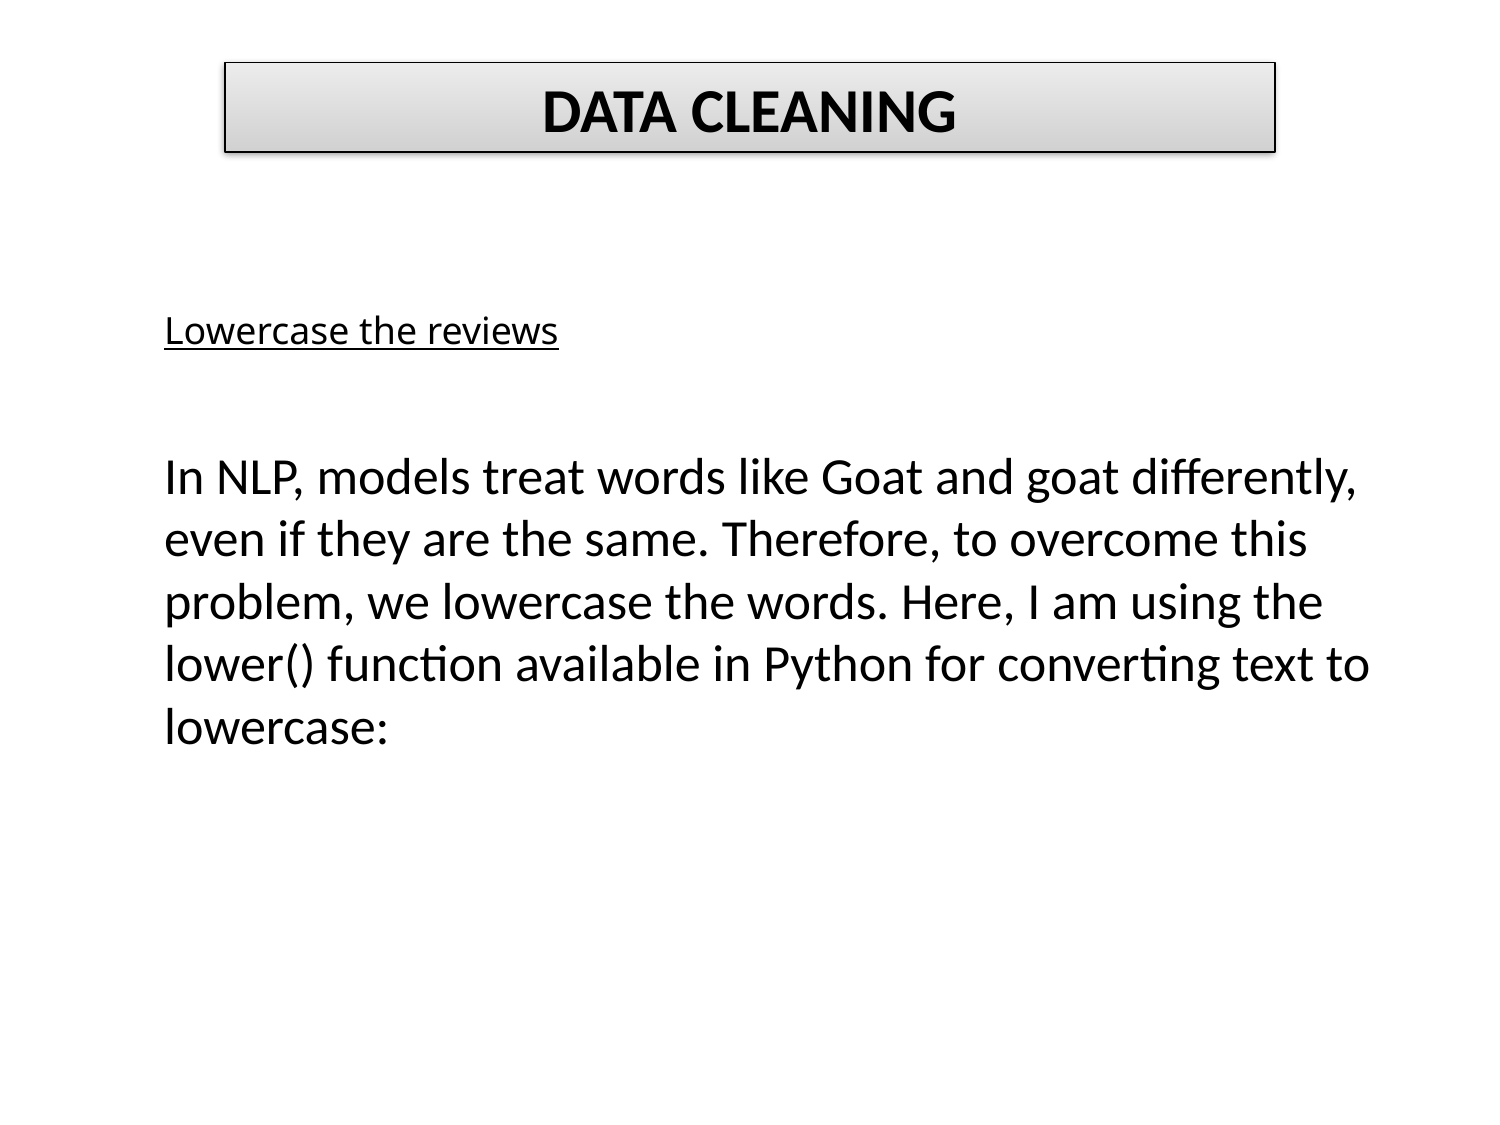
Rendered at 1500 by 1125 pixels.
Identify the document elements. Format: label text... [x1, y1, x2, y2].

text_box Lowercase the reviews In NLP, models treat words like Goat and goat differently, even if they are the same. Therefore, to overcome this problem, we lowercase the words. Here, I am using the lower() function available in Python for converting text to lowercase: [149, 299, 1425, 763]
text_box DATA CLEANING [224, 62, 1276, 153]
